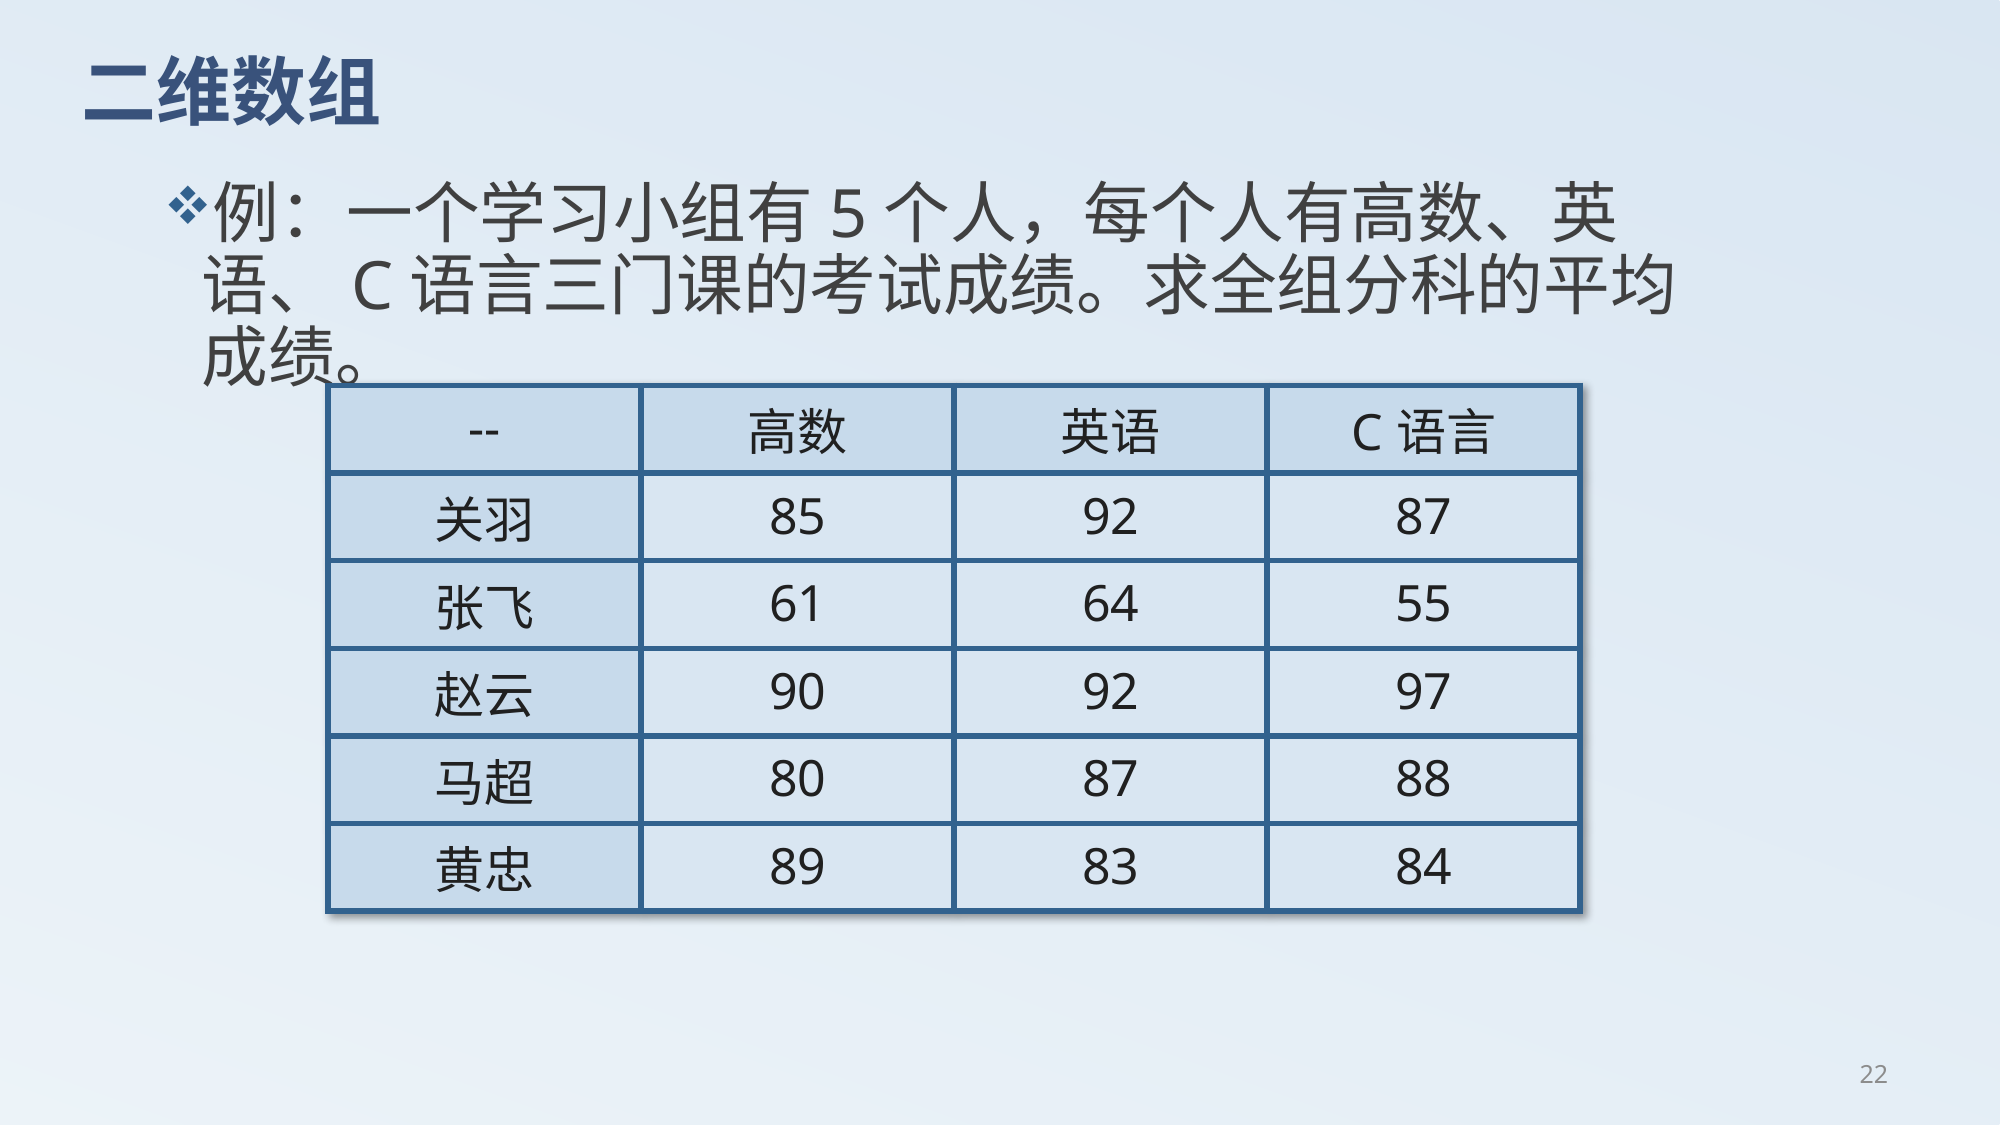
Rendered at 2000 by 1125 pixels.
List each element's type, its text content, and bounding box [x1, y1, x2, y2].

table_cell 关羽 [331, 476, 638, 558]
table_header 英语 [957, 388, 1264, 470]
table_header 高数 [644, 388, 951, 470]
table_cell 87 [957, 739, 1264, 821]
table_cell 90 [644, 651, 951, 733]
text_box 例：一个学习小组有5个人，每个人有高数、英语、C语言三门课的考试成绩。求全组分科的平均成绩。 [149, 172, 1759, 468]
table_header -- [331, 388, 638, 470]
table_cell 92 [957, 651, 1264, 733]
table_cell 92 [957, 476, 1264, 558]
table_cell 88 [1270, 739, 1577, 821]
table_cell 89 [644, 826, 951, 908]
table_cell 55 [1270, 563, 1577, 646]
table_header C语言 [1270, 388, 1577, 470]
table_cell 马超 [331, 739, 638, 821]
table_cell 张飞 [331, 563, 638, 646]
table_cell 赵云 [331, 651, 638, 733]
table_cell 84 [1270, 826, 1577, 908]
title 二维数组 [66, 54, 1867, 197]
table_cell 黄忠 [331, 826, 638, 908]
table_cell 64 [957, 563, 1264, 646]
table_cell 87 [1270, 476, 1577, 558]
table_cell 85 [644, 476, 951, 558]
table_cell 97 [1270, 651, 1577, 733]
table_cell 61 [644, 563, 951, 646]
table_cell 80 [644, 739, 951, 821]
table_cell 83 [957, 826, 1264, 908]
